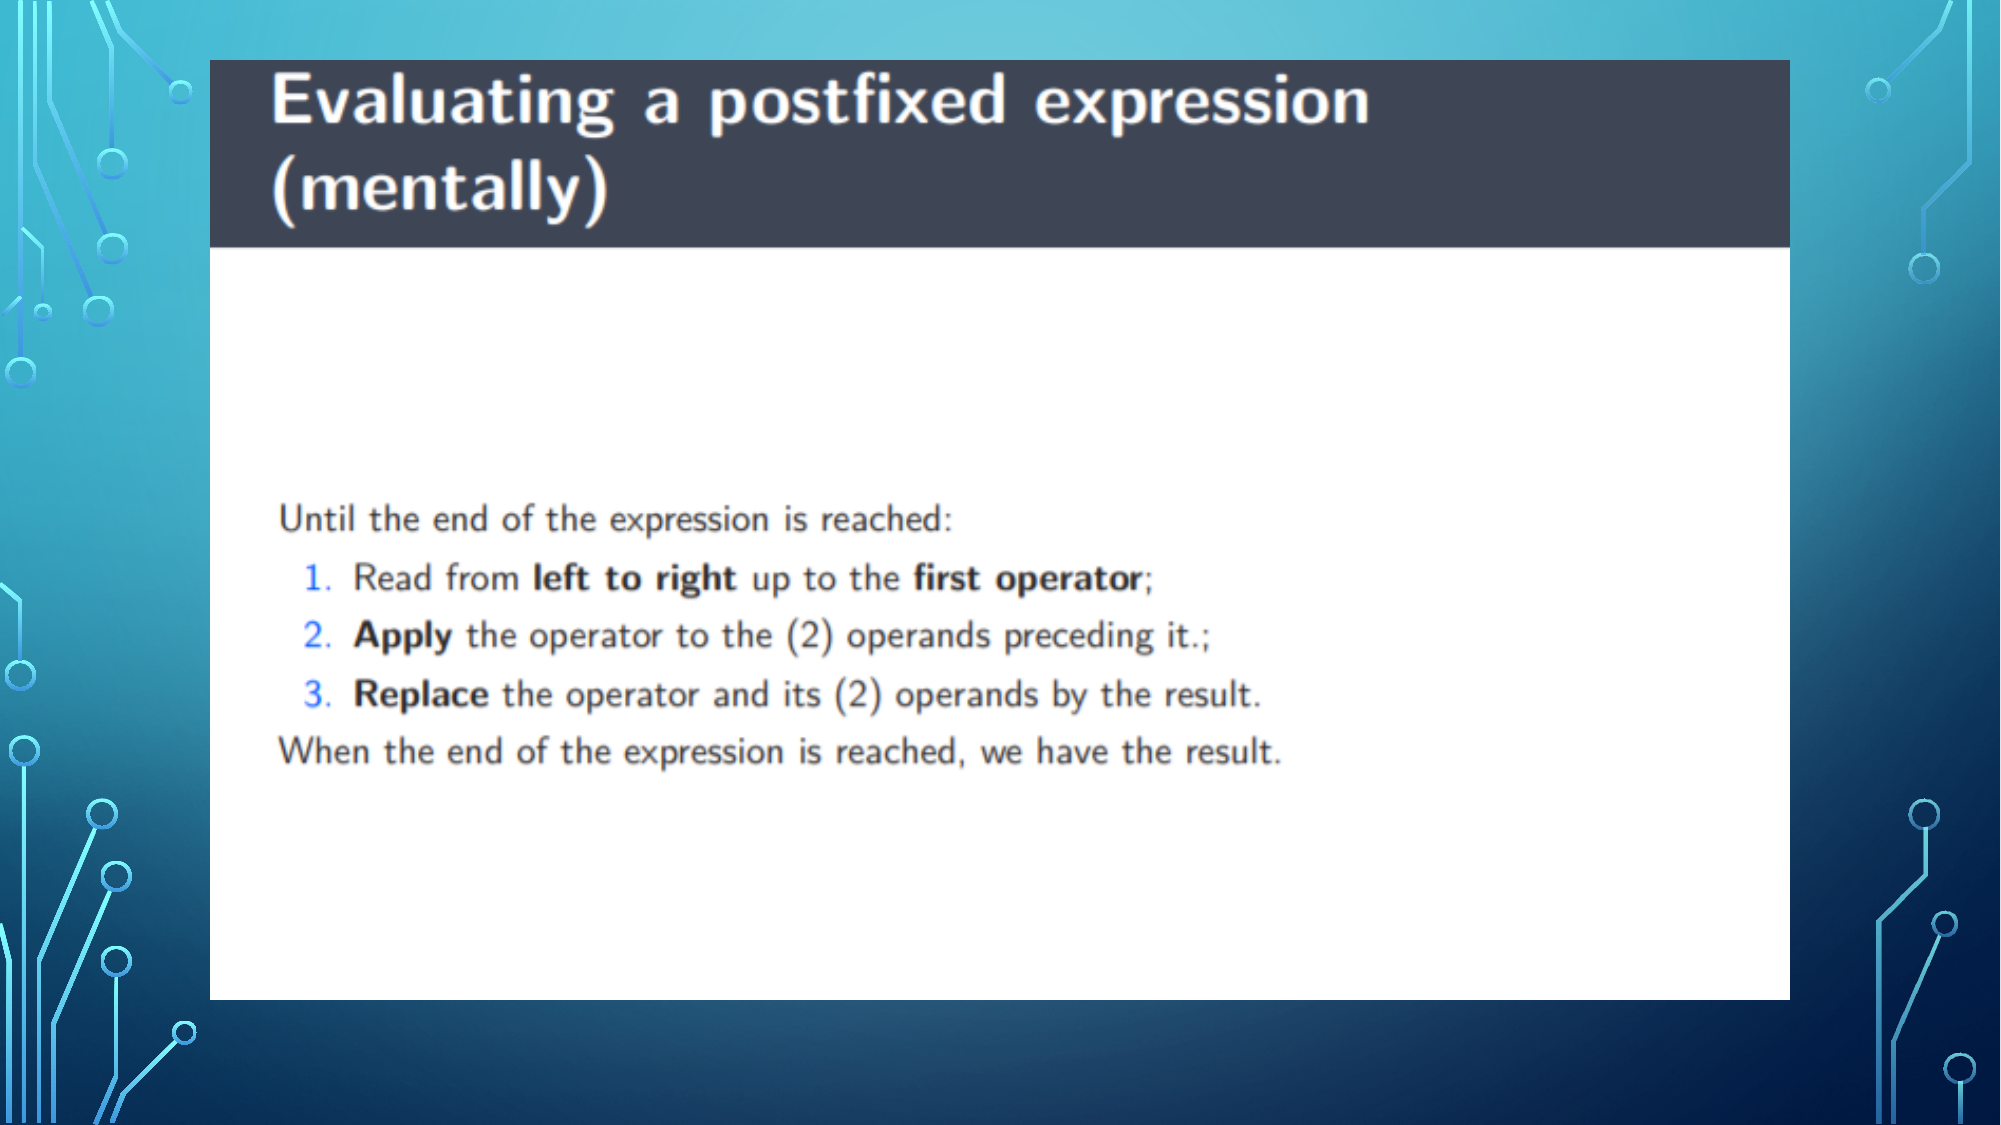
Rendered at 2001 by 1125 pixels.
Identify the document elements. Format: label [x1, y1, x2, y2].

list [210, 60, 1790, 1001]
